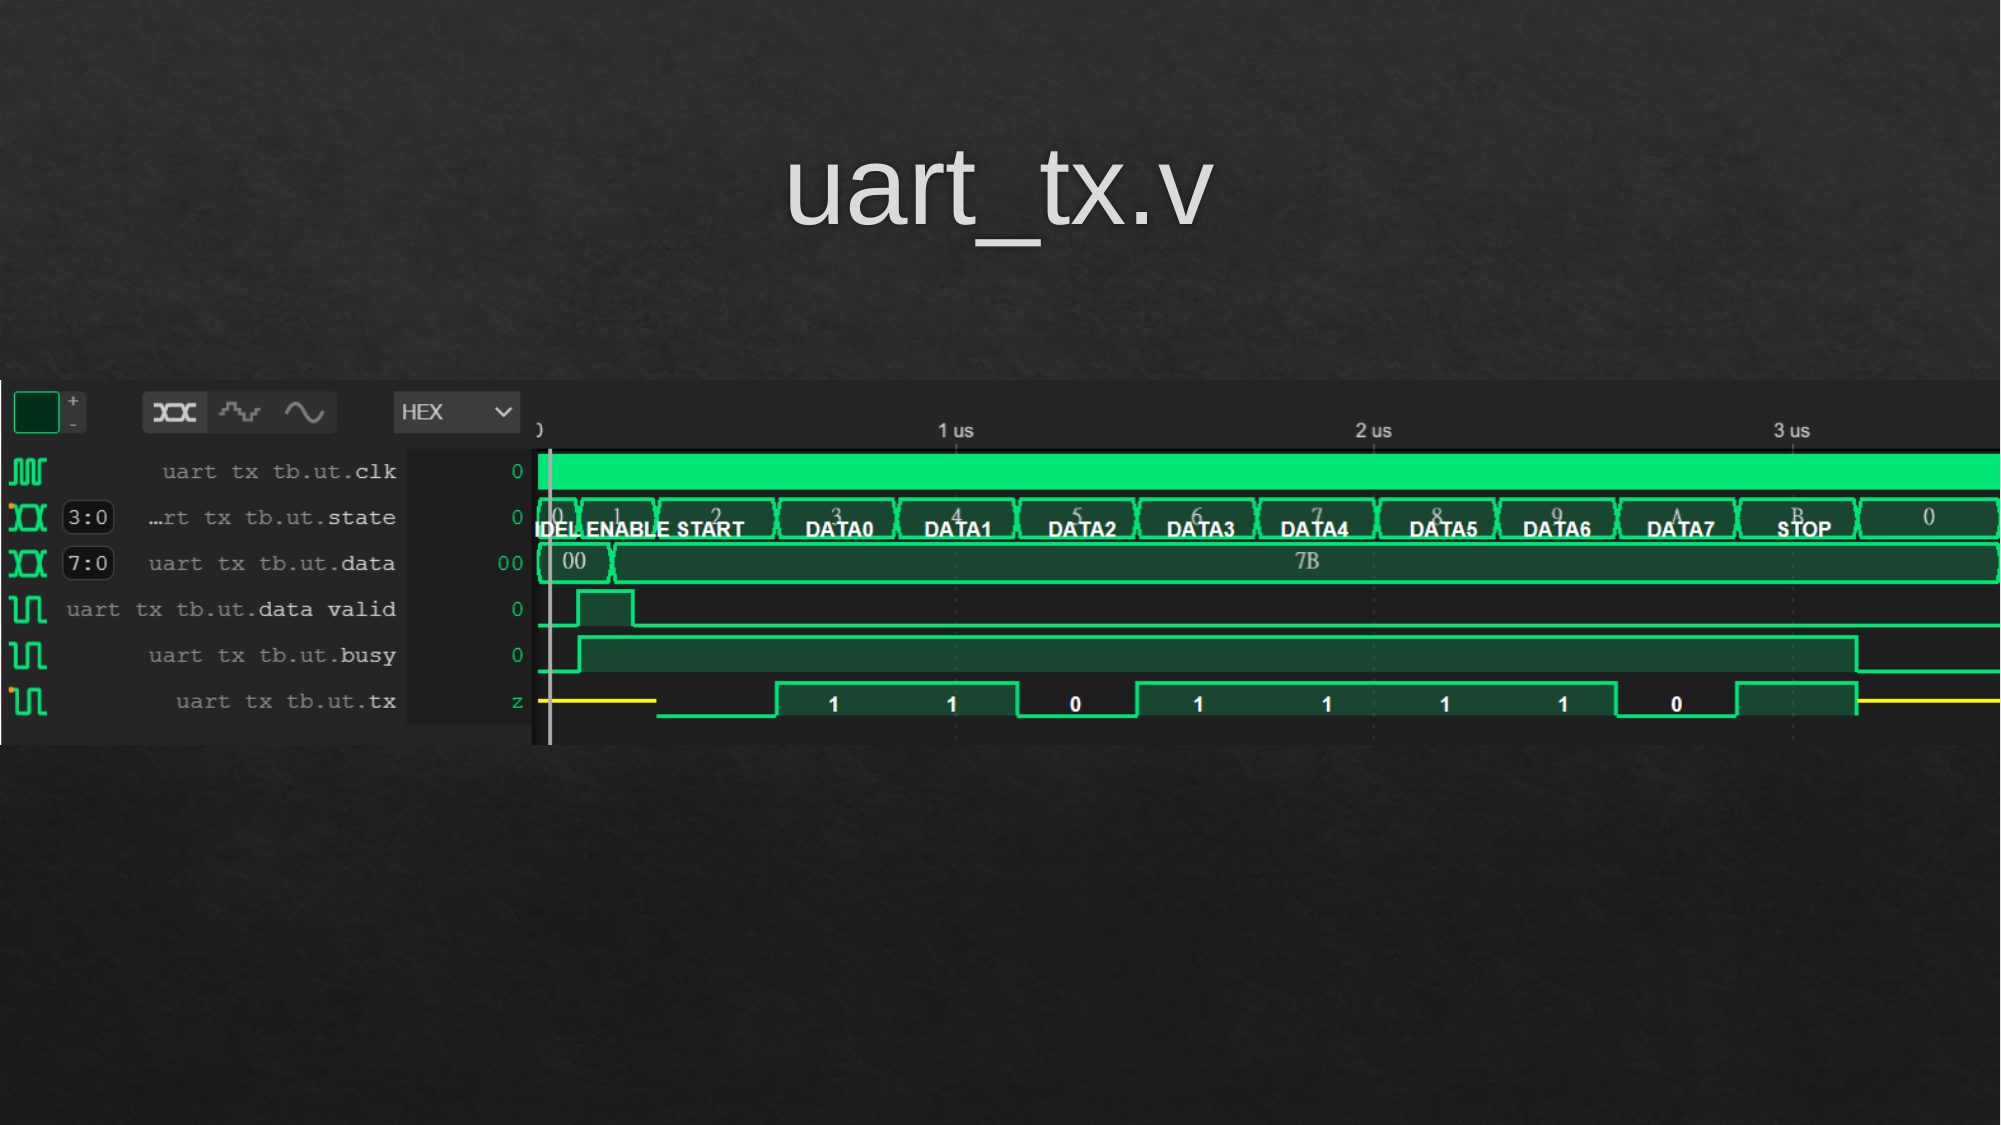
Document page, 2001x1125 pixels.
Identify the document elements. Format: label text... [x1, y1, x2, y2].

title uart_tx.v [149, 99, 1849, 260]
picture [0, 380, 2000, 745]
